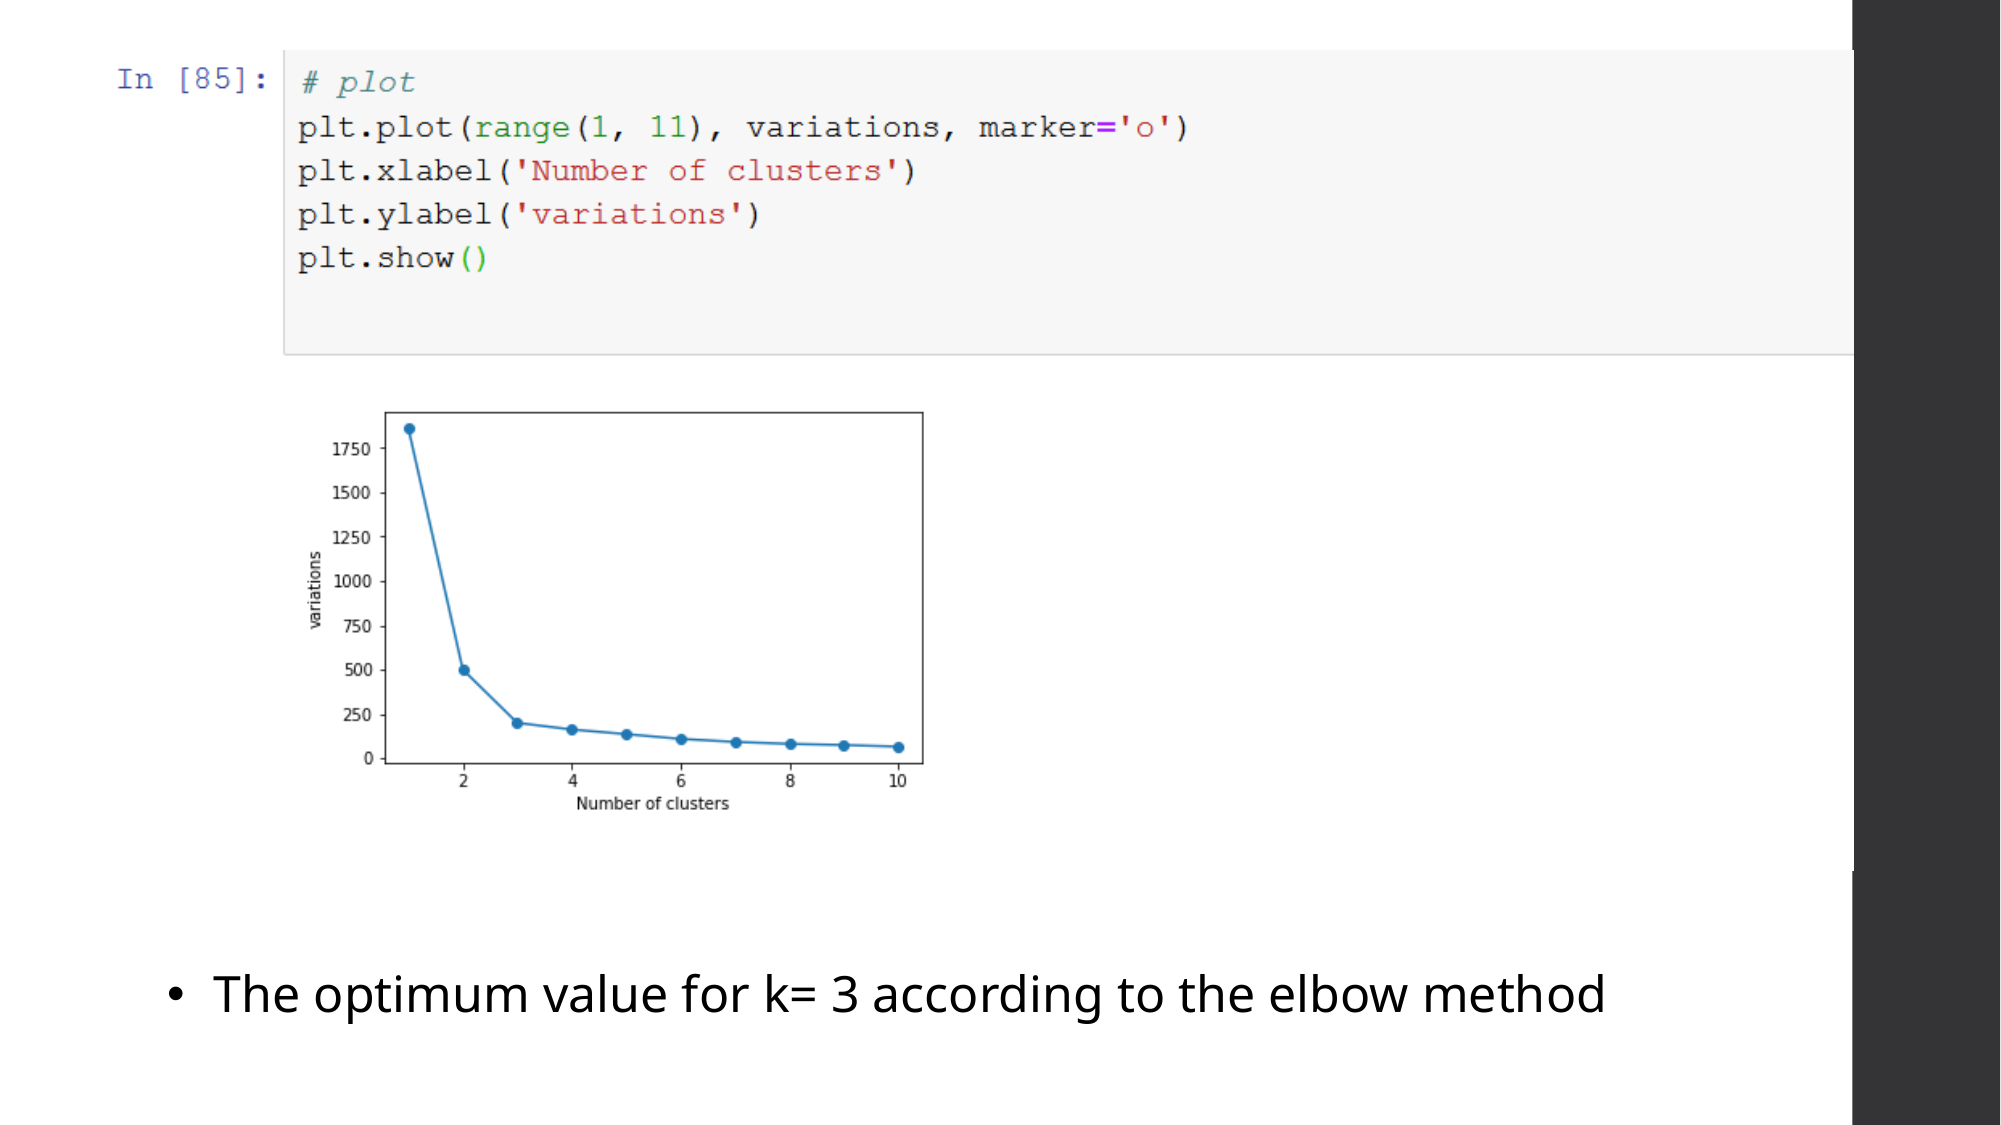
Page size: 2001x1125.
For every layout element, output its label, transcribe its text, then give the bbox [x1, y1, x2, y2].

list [84, 49, 1854, 871]
text_box The optimum value for k= 3 according to the elbow method [152, 955, 1634, 1031]
